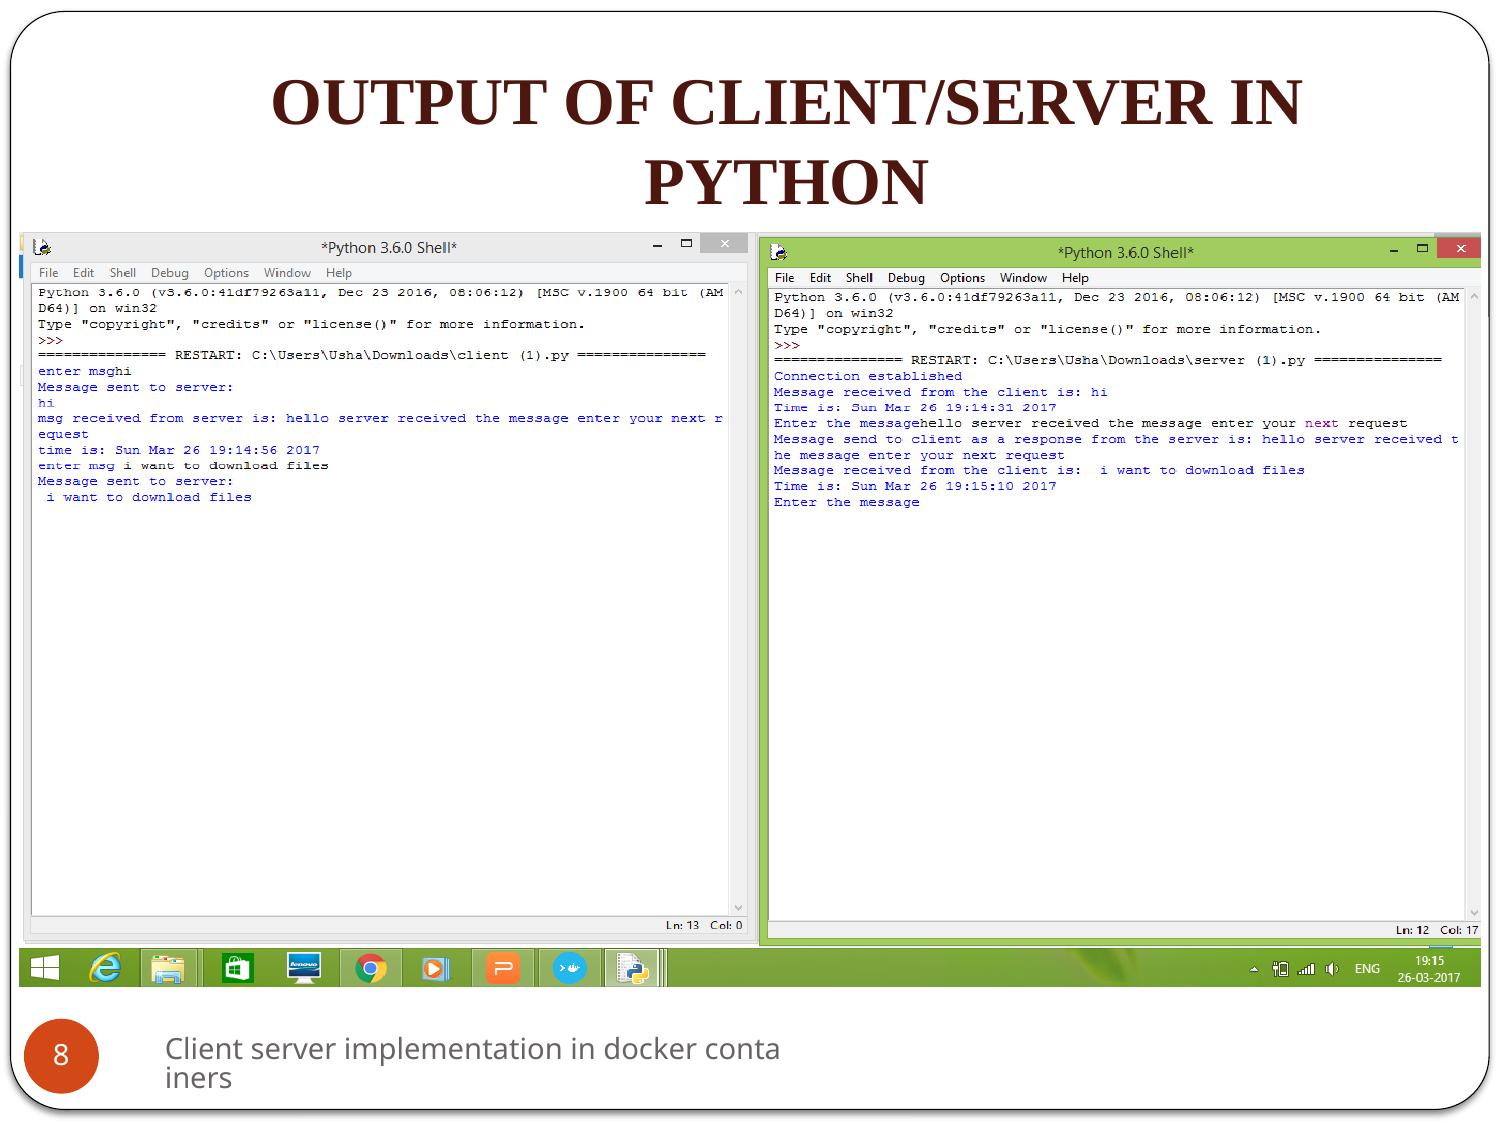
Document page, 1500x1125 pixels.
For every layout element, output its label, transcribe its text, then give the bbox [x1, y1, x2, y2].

title OUTPUT OF CLIENT/SERVER IN PYTHON [150, 45, 1425, 230]
slide_number 8 [23, 1018, 99, 1094]
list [19, 232, 1481, 987]
footer Client server implementation in docker containers [150, 1012, 800, 1088]
